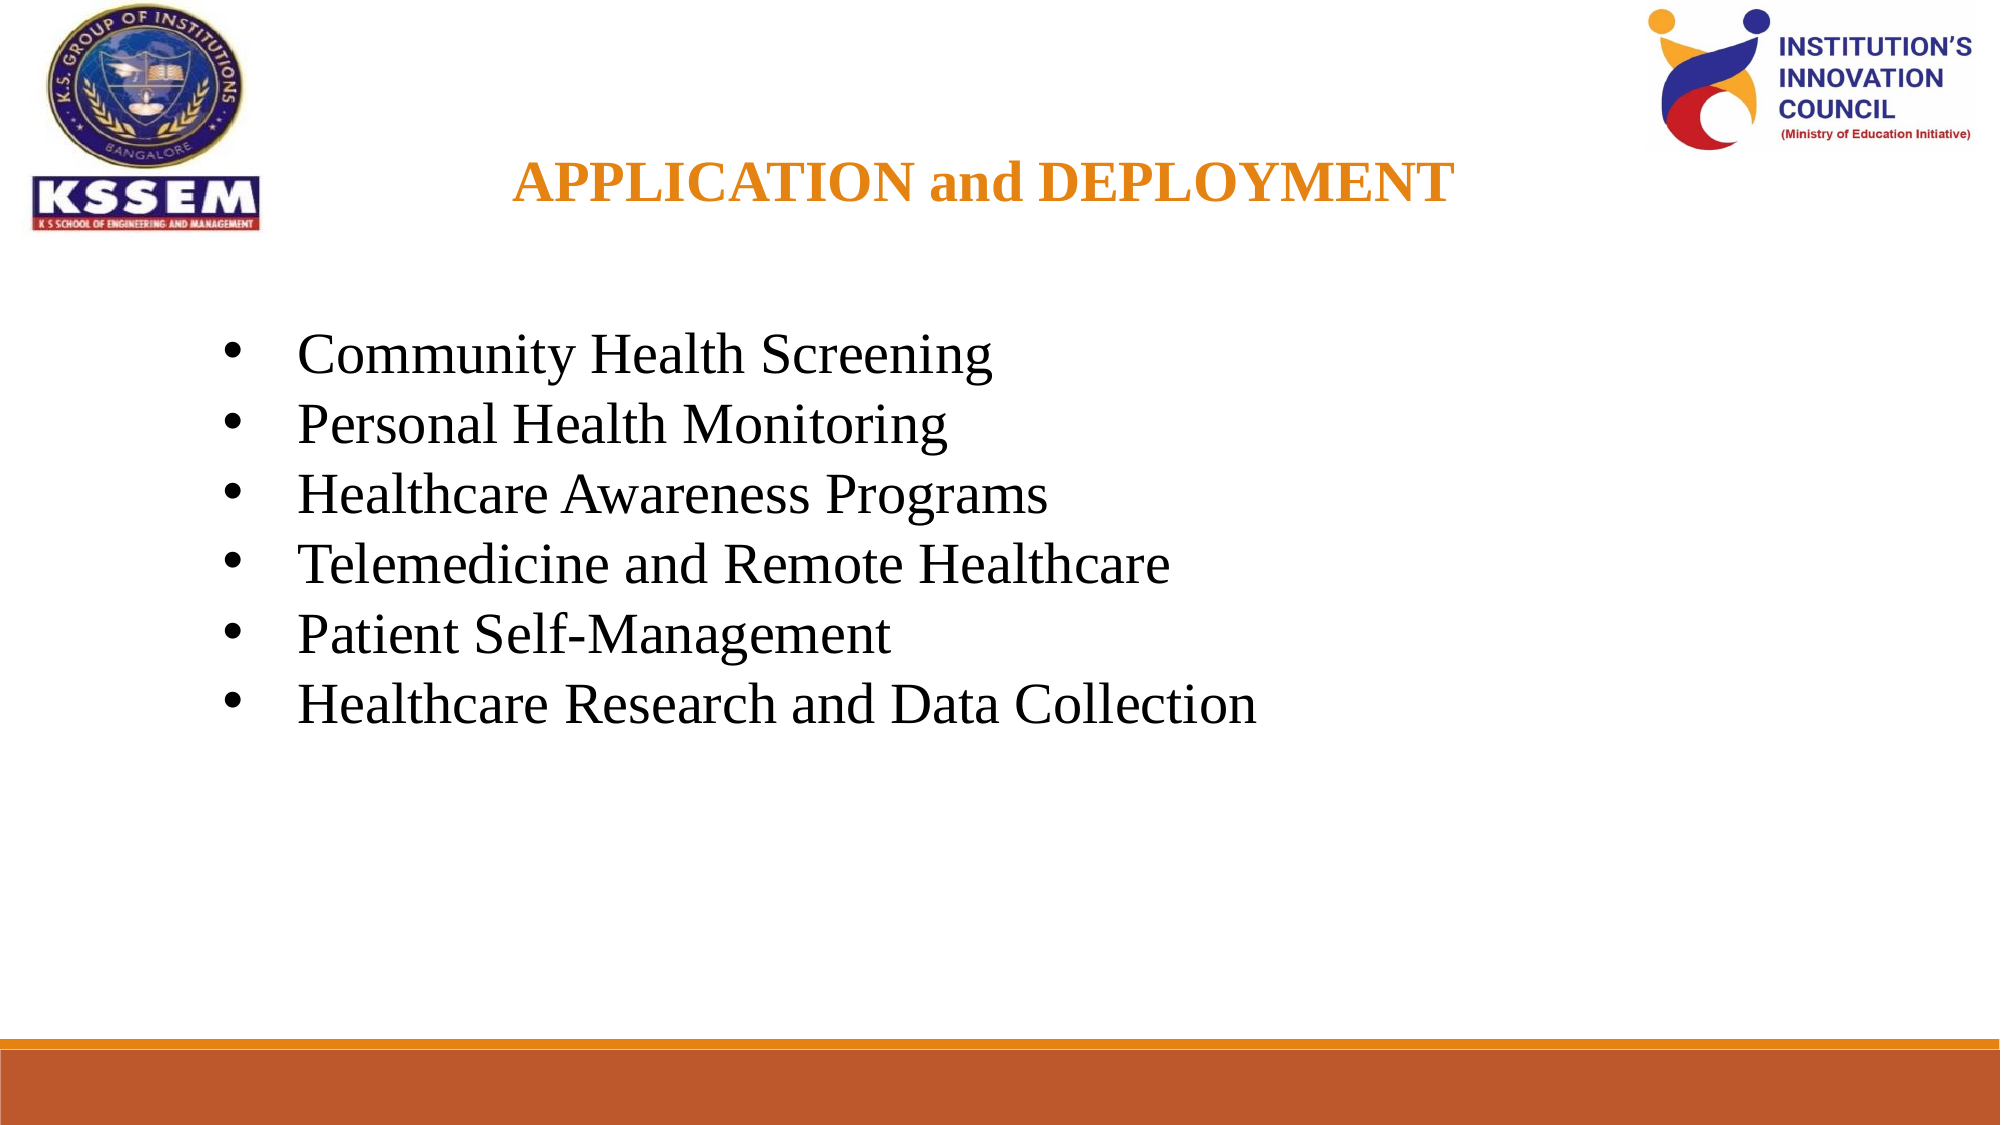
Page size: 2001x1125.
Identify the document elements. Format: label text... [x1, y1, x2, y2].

picture [20, 0, 272, 238]
text_box APPLICATION and DEPLOYMENT [277, 135, 1867, 221]
picture [1646, 0, 1976, 152]
text_box Community Health Screening Personal Health Monitoring Healthcare Awareness Programs Telemedicine and Remote Healthcare Patient Self-Management Healthcare Research and Data Collection [207, 307, 1831, 743]
